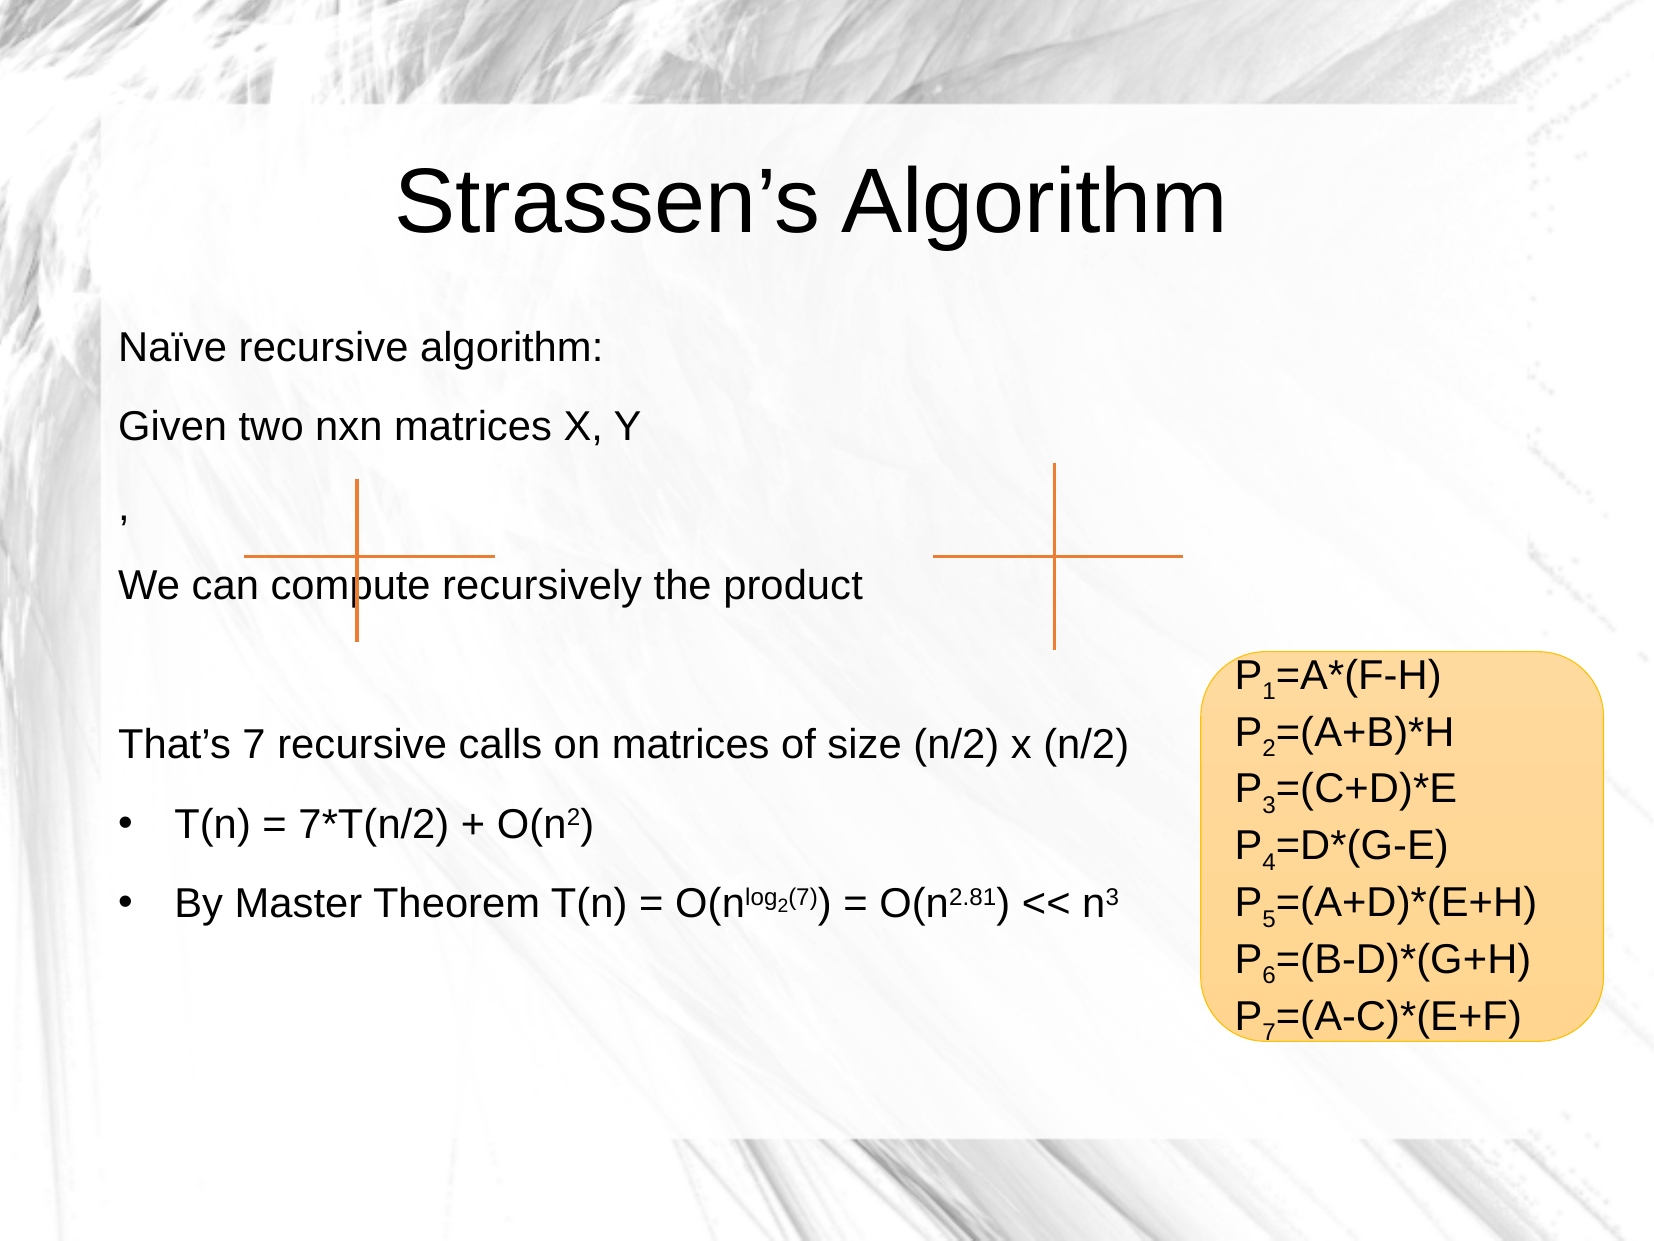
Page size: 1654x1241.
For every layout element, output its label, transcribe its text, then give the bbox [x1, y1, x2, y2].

title Strassen’s Algorithm [118, 112, 1506, 281]
picture [0, 0, 1654, 1241]
text_box P1=A*(F-H) P2=(A+B)*H P3=(C+D)*E P4=D*(G-E) P5=(A+D)*(E+H) P6=(B-D)*(G+H) P7=(A-C)*(E+F) [1200, 651, 1605, 1042]
